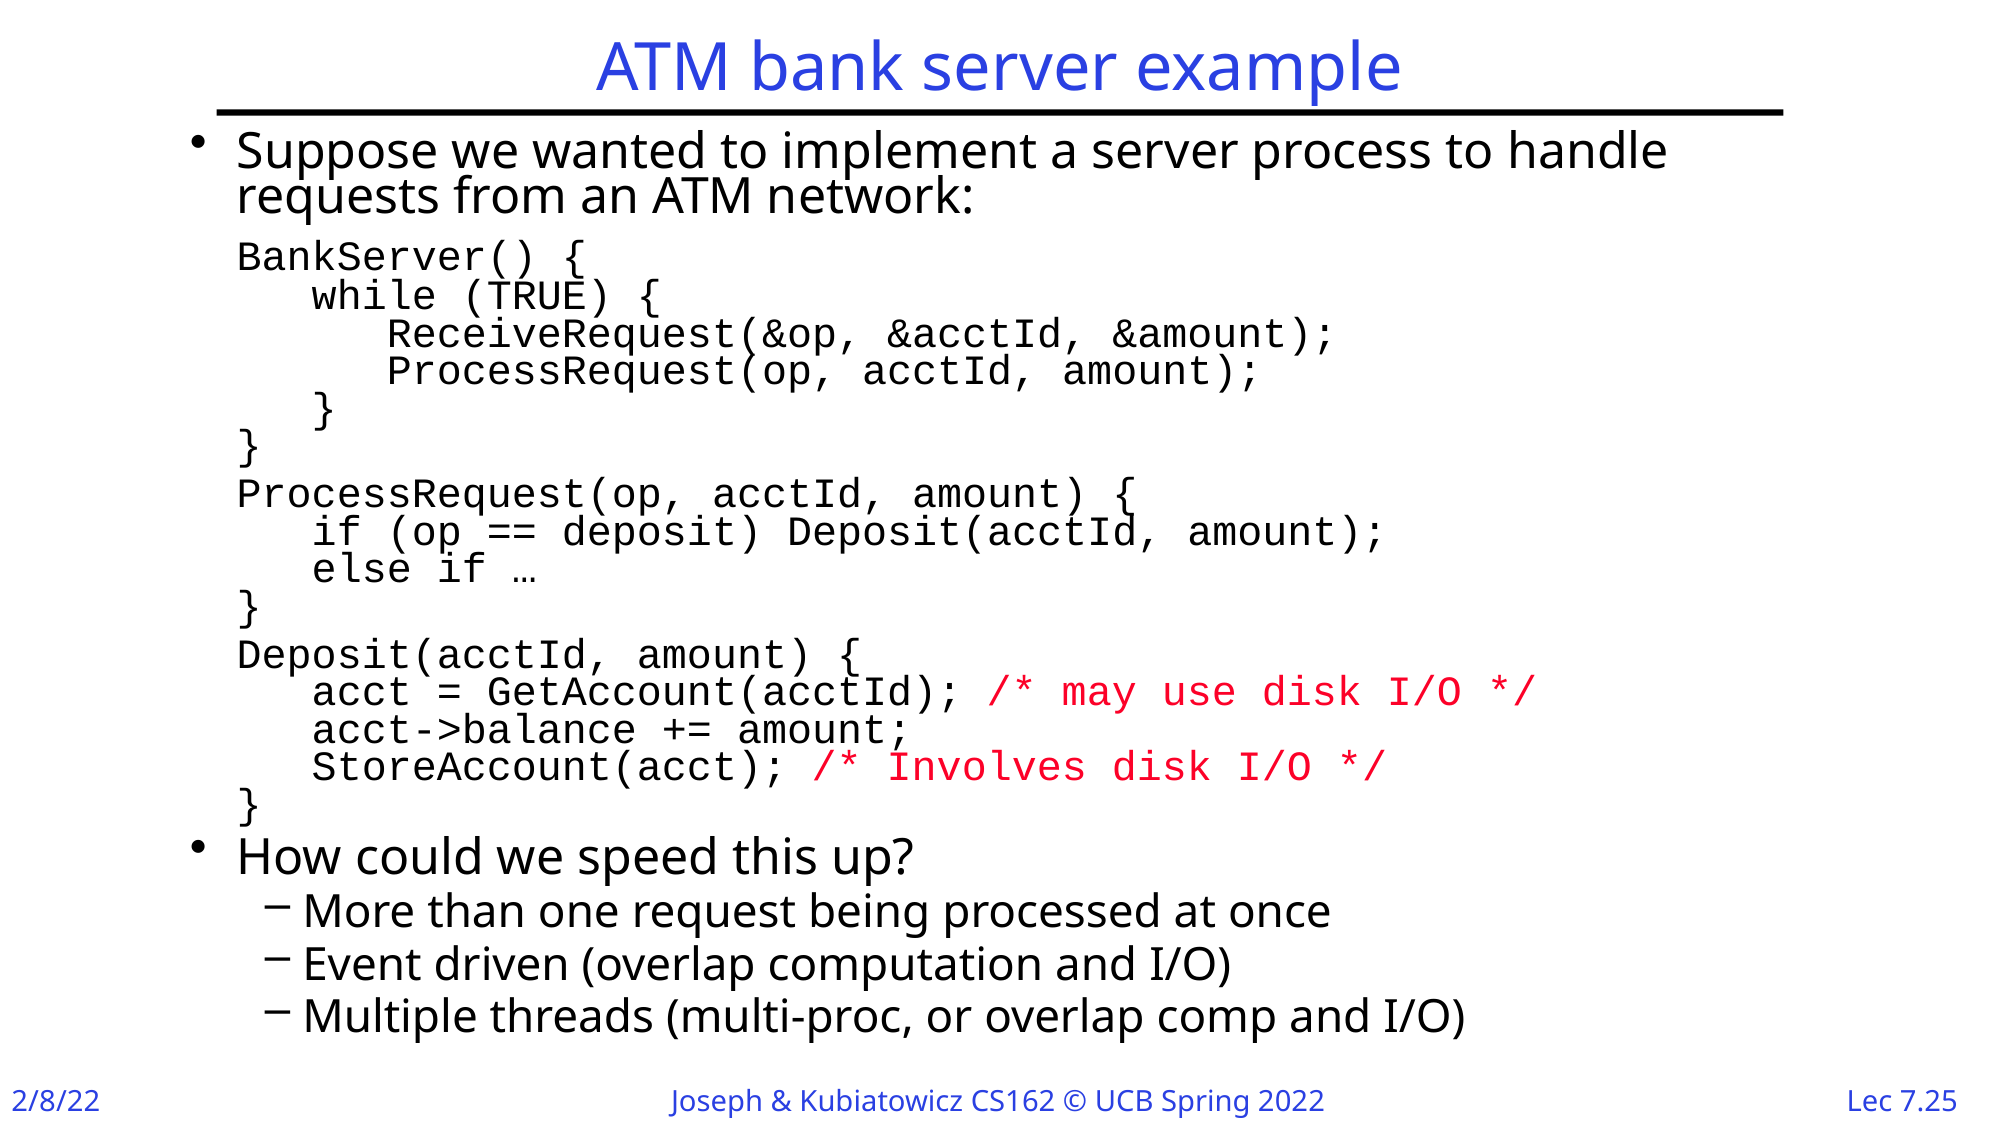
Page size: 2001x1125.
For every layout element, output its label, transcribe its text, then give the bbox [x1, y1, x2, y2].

title ATM bank server example [216, 24, 1784, 113]
list Suppose we wanted to implement a server process to handle requests from an ATM network: BankServer() { while (TRUE) { ReceiveRequest(&op, &acctId, &amount); ProcessRequest(op, acctId, amount); } } ProcessRequest(op, acctId, amount) { if (op == deposit) Deposit(acctId, amount); else if … } Deposit(acctId, amount) { acct = GetAccount(acctId); /* may use disk I/O */ acct->balance += amount; StoreAccount(acct); /* Involves disk I/O */ } How could we speed this up? More than one request being processed at once Event driven (overlap computation and I/O) Multiple threads (multi-proc, or overlap comp and I/O) [174, 125, 1813, 1100]
